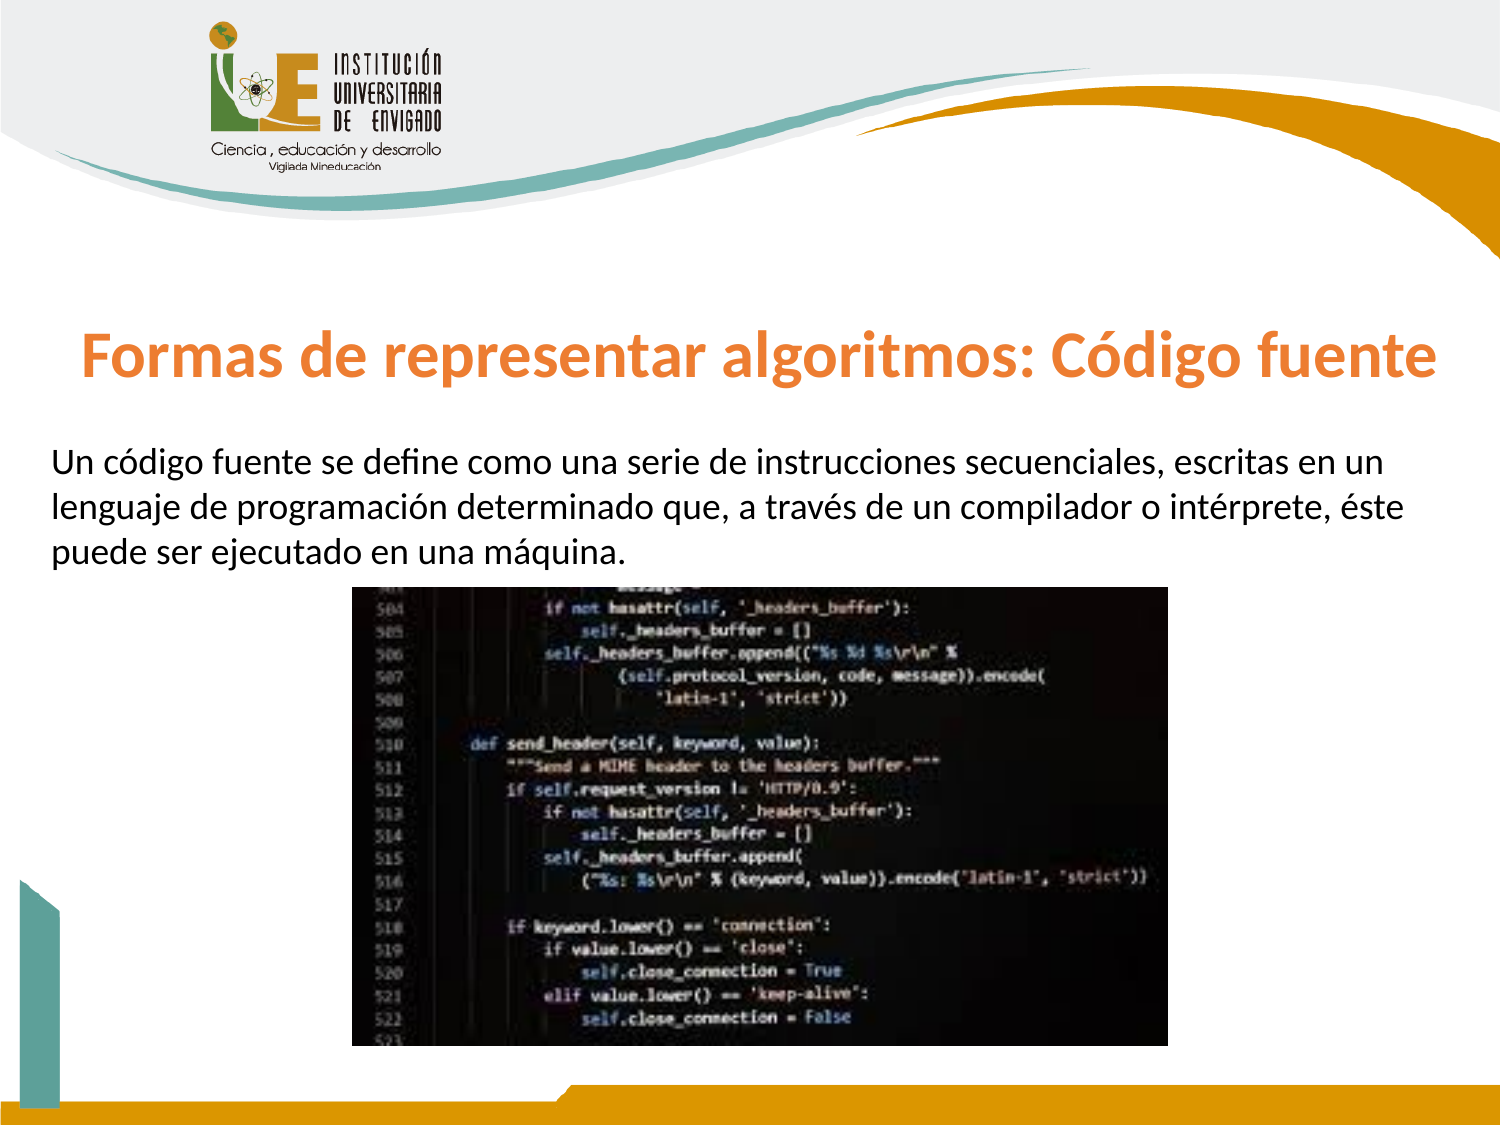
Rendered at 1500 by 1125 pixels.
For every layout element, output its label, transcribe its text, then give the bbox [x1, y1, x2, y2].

text_box Un código fuente se define como una serie de instrucciones secuenciales, escritas en un lenguaje de programación determinado que, a través de un compilador o intérprete, éste puede ser ejecutado en una máquina. [36, 429, 1464, 580]
picture [0, 0, 1500, 266]
text_box Formas de representar algoritmos: Código fuente [20, 297, 1500, 398]
picture [0, 587, 1500, 1125]
